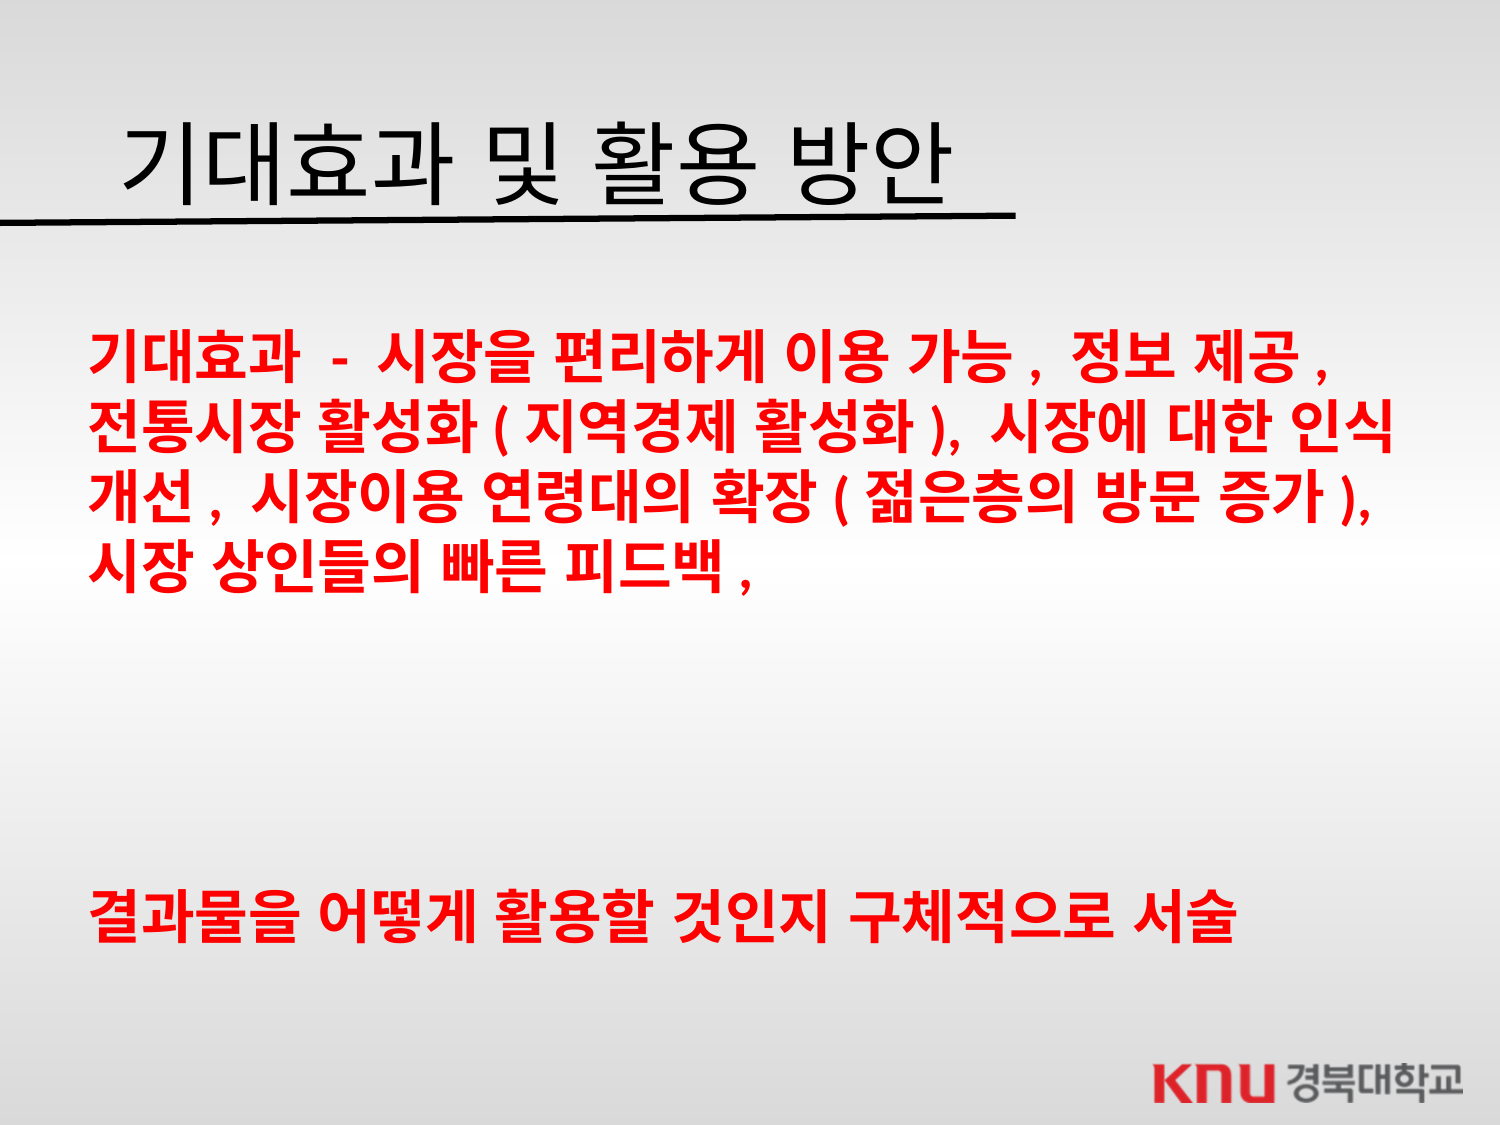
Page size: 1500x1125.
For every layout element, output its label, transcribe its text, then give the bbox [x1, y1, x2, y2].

picture [1152, 1063, 1463, 1103]
text_box 기대효과 및 활용 방안 [103, 59, 1397, 278]
text_box 기대효과 - 시장을 편리하게 이용 가능, 정보 제공, 전통시장 활성화(지역경제 활성화), 시장에 대한 인식 개선, 시장이용 연령대의 확장(젊은층의 방문 증가), 시장 상인들의 빠른 피드백, 결과물을 어떻게 활용할 것인지 구체적으로 서술 [72, 313, 1429, 958]
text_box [0, 215, 1016, 223]
